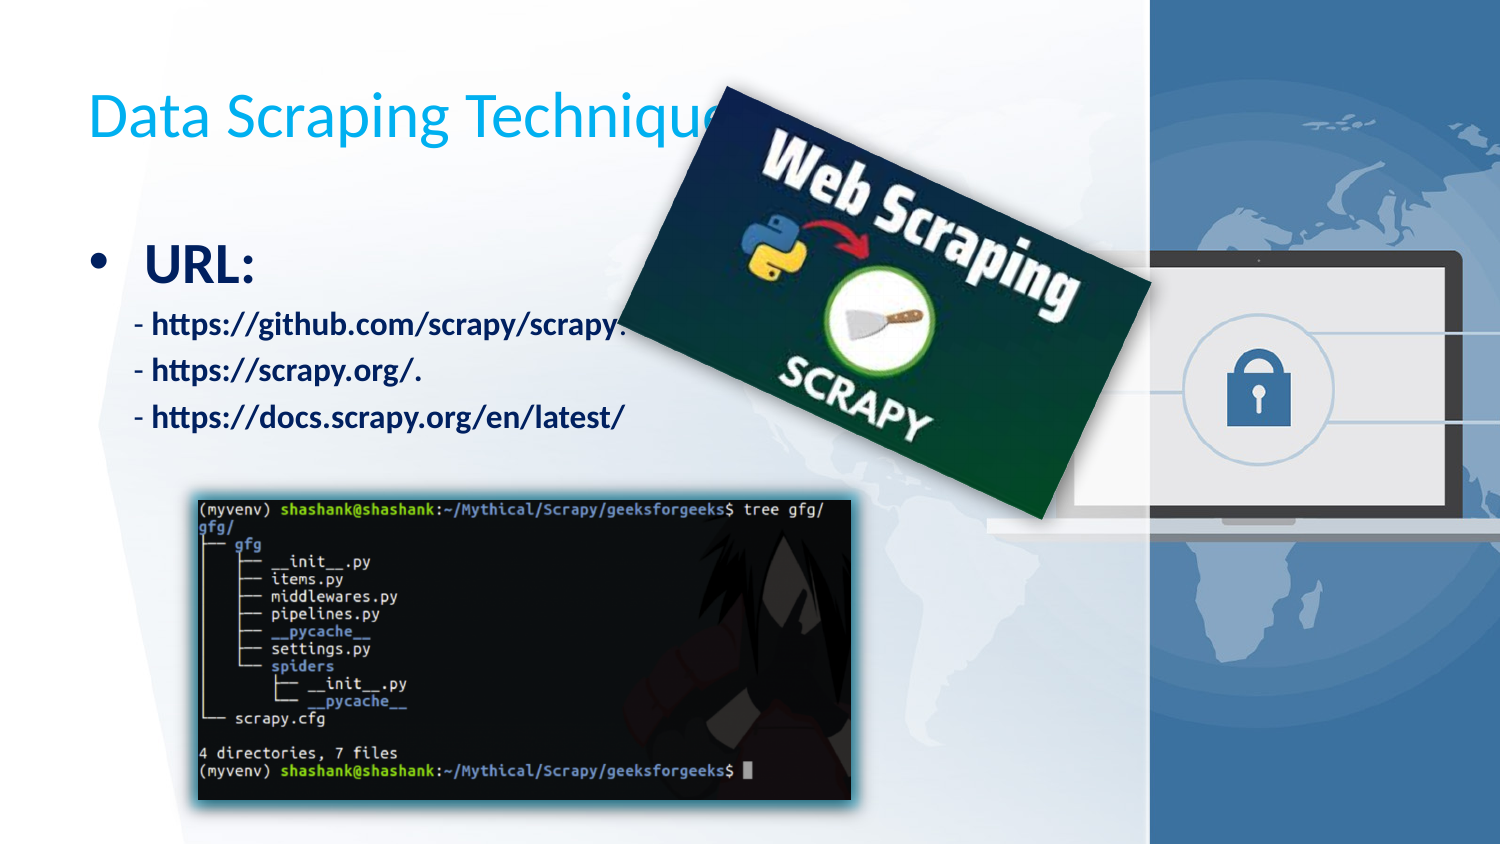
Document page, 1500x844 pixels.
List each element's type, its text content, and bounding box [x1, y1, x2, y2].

picture [0, 0, 1500, 844]
list URL: - https://github.com/scrapy/scrapy. - https://scrapy.org/. - https://docs.scrapy.org/en/latest/ [73, 146, 1151, 773]
title Data Scraping Techniques [73, 64, 1051, 146]
